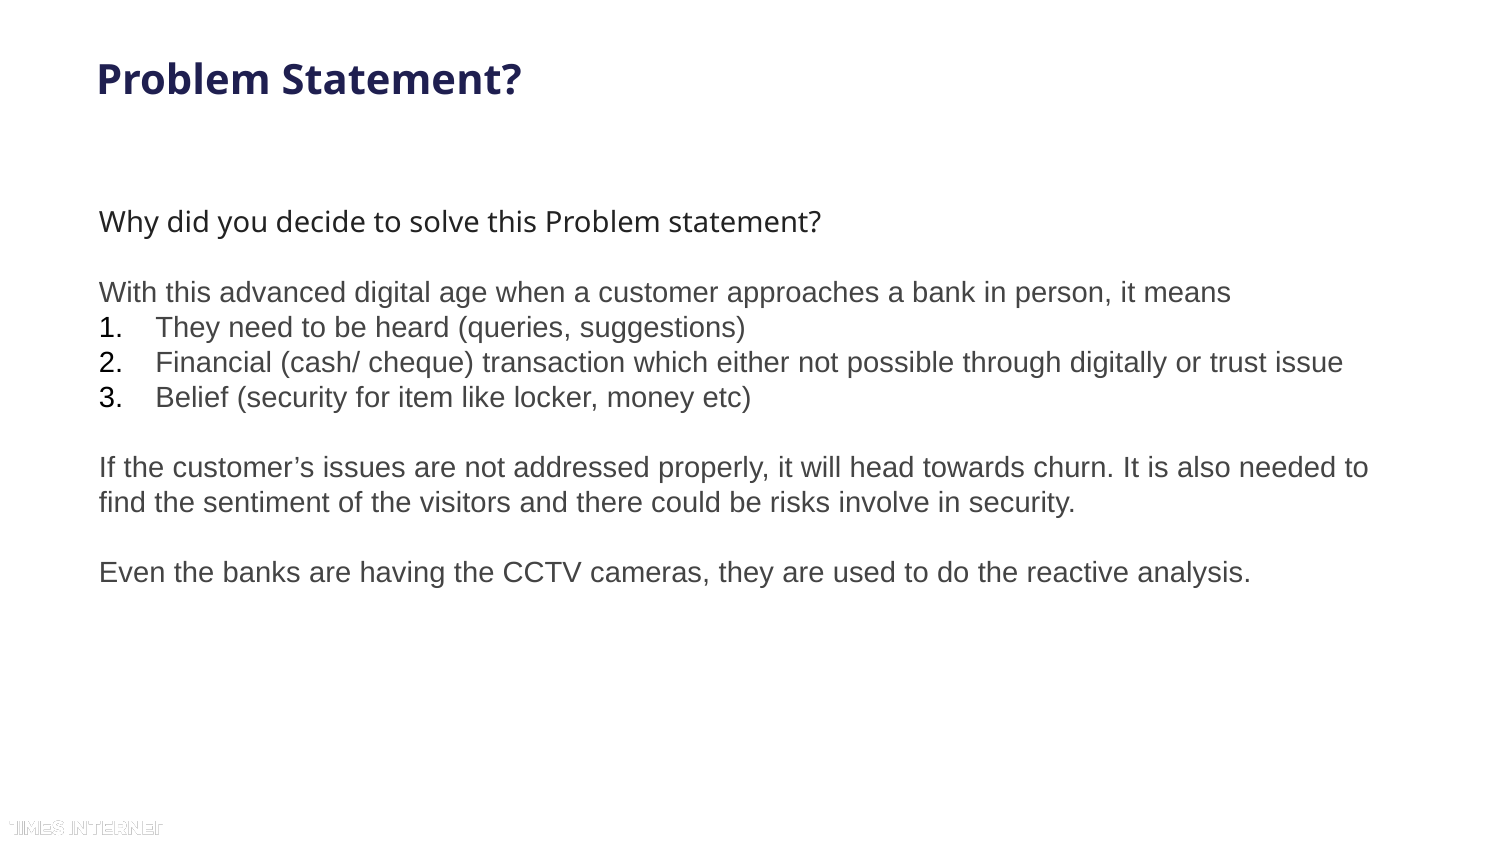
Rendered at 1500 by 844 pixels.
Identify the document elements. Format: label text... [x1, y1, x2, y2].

text_box Why did you decide to solve this Problem statement? With this advanced digital age when a customer approaches a bank in person, it means They need to be heard (queries, suggestions) Financial (cash/ cheque) transaction which either not possible through digitally or trust issue Belief (security for item like locker, money etc) If the customer’s issues are not addressed properly, it will head towards churn. It is also needed to find the sentiment of the visitors and there could be risks involve in security. Even the banks are having the CCTV cameras, they are used to do the reactive analysis. [84, 188, 1436, 749]
picture [8, 818, 164, 837]
title Problem Statement? [81, 37, 1440, 133]
